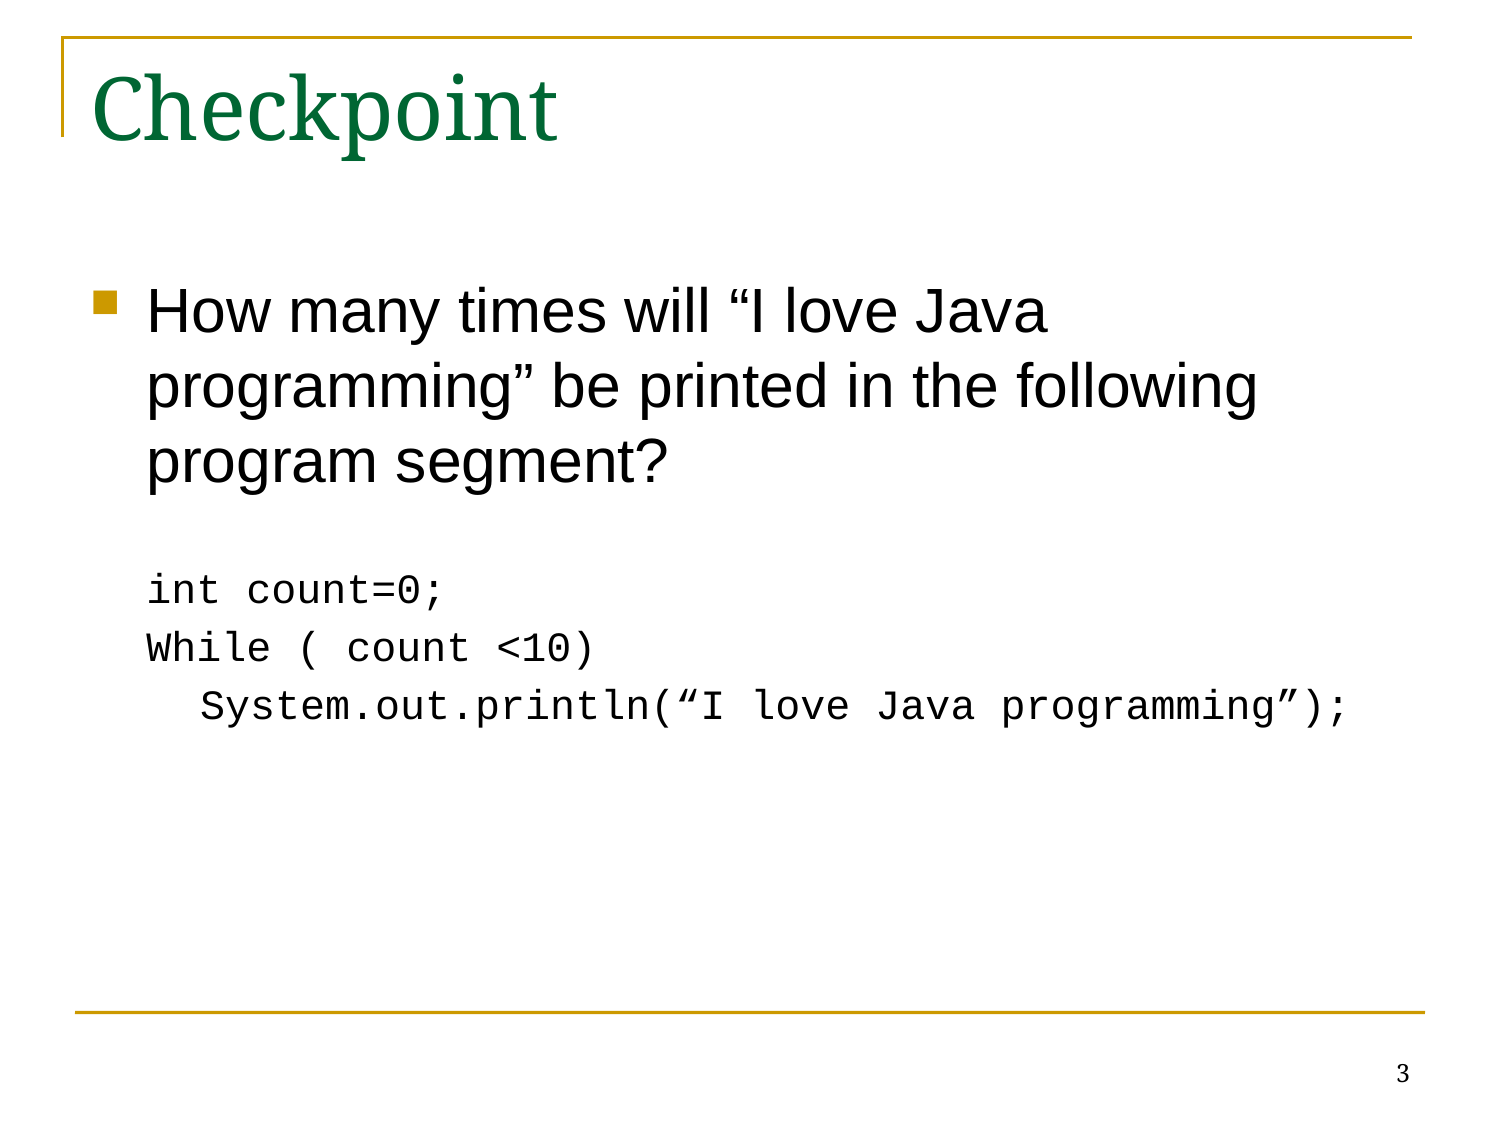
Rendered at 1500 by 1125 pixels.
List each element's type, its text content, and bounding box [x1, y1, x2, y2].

list How many times will “I love Java programming” be printed in the following program segment? int count=0; While ( count <10) System.out.println(“I love Java programming”); [74, 262, 1426, 1006]
slide_number 3 [1074, 1023, 1426, 1100]
title Checkpoint [74, 45, 1426, 233]
